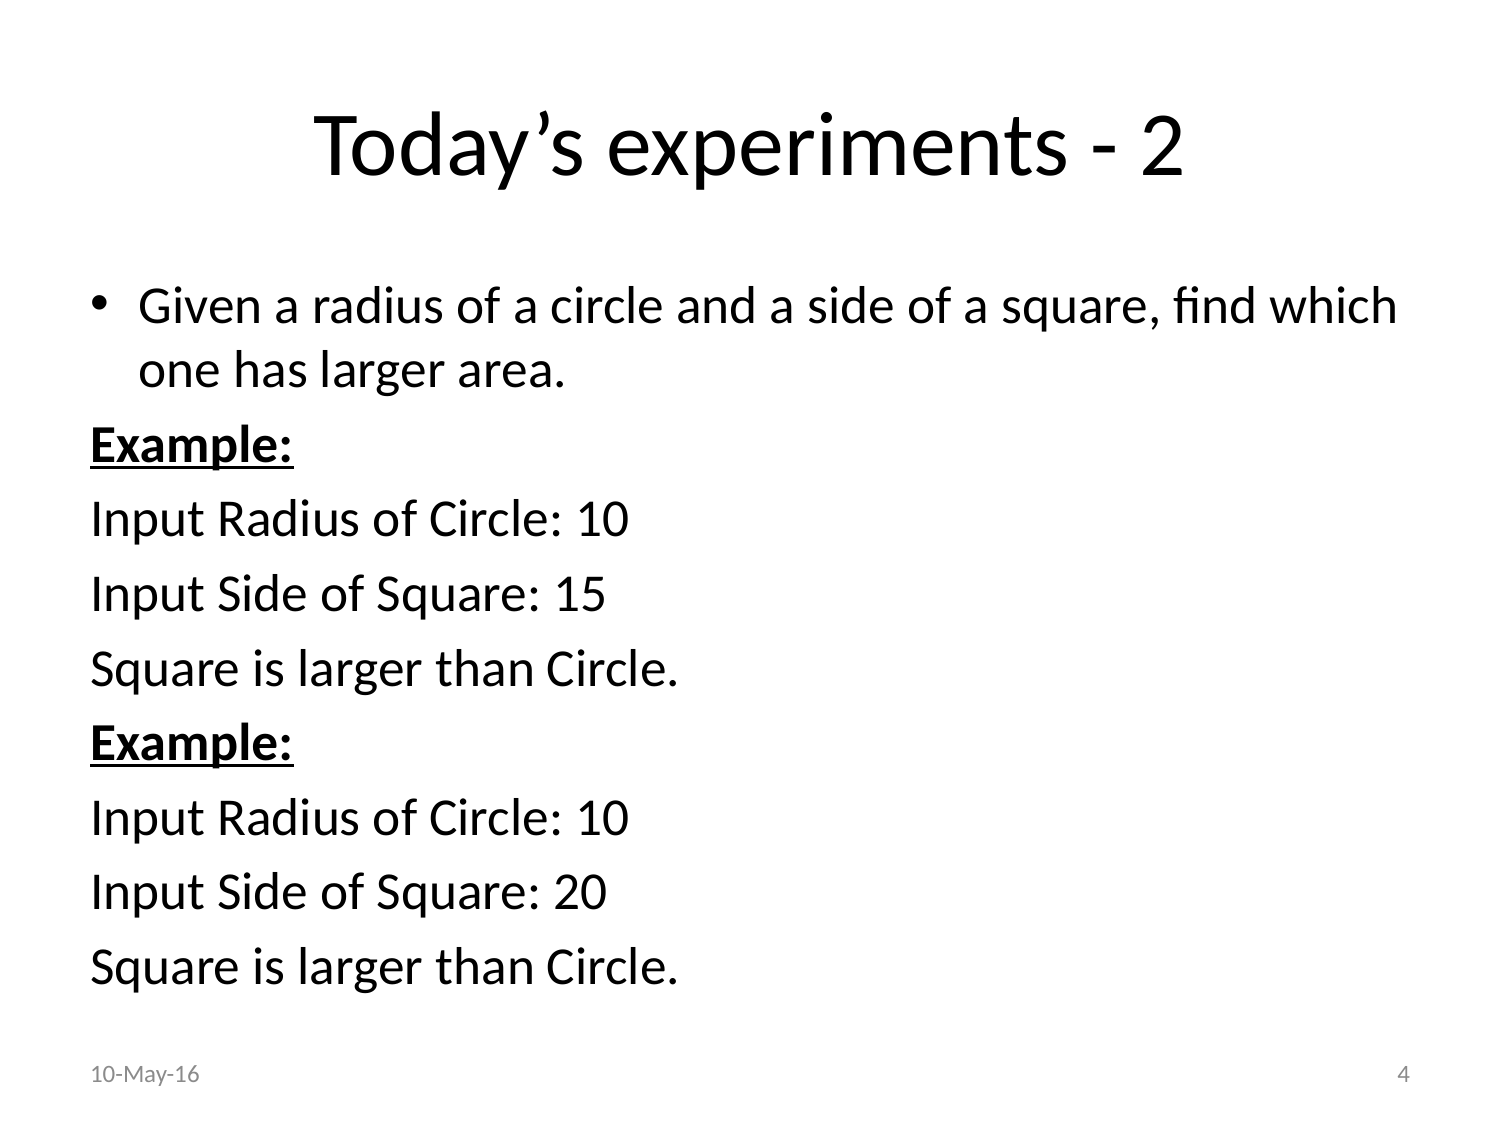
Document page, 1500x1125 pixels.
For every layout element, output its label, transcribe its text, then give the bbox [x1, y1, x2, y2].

title Today’s experiments - 2 [75, 45, 1425, 233]
slide_number 4 [1074, 1042, 1425, 1103]
slide_number 10-May-16 [75, 1042, 425, 1103]
list Given a radius of a circle and a side of a square, find which one has larger area. Example: Input Radius of Circle: 10 Input Side of Square: 15 Square is larger than Circle. Example: Input Radius of Circle: 10 Input Side of Square: 20 Square is larger than Circle. [75, 262, 1425, 1005]
